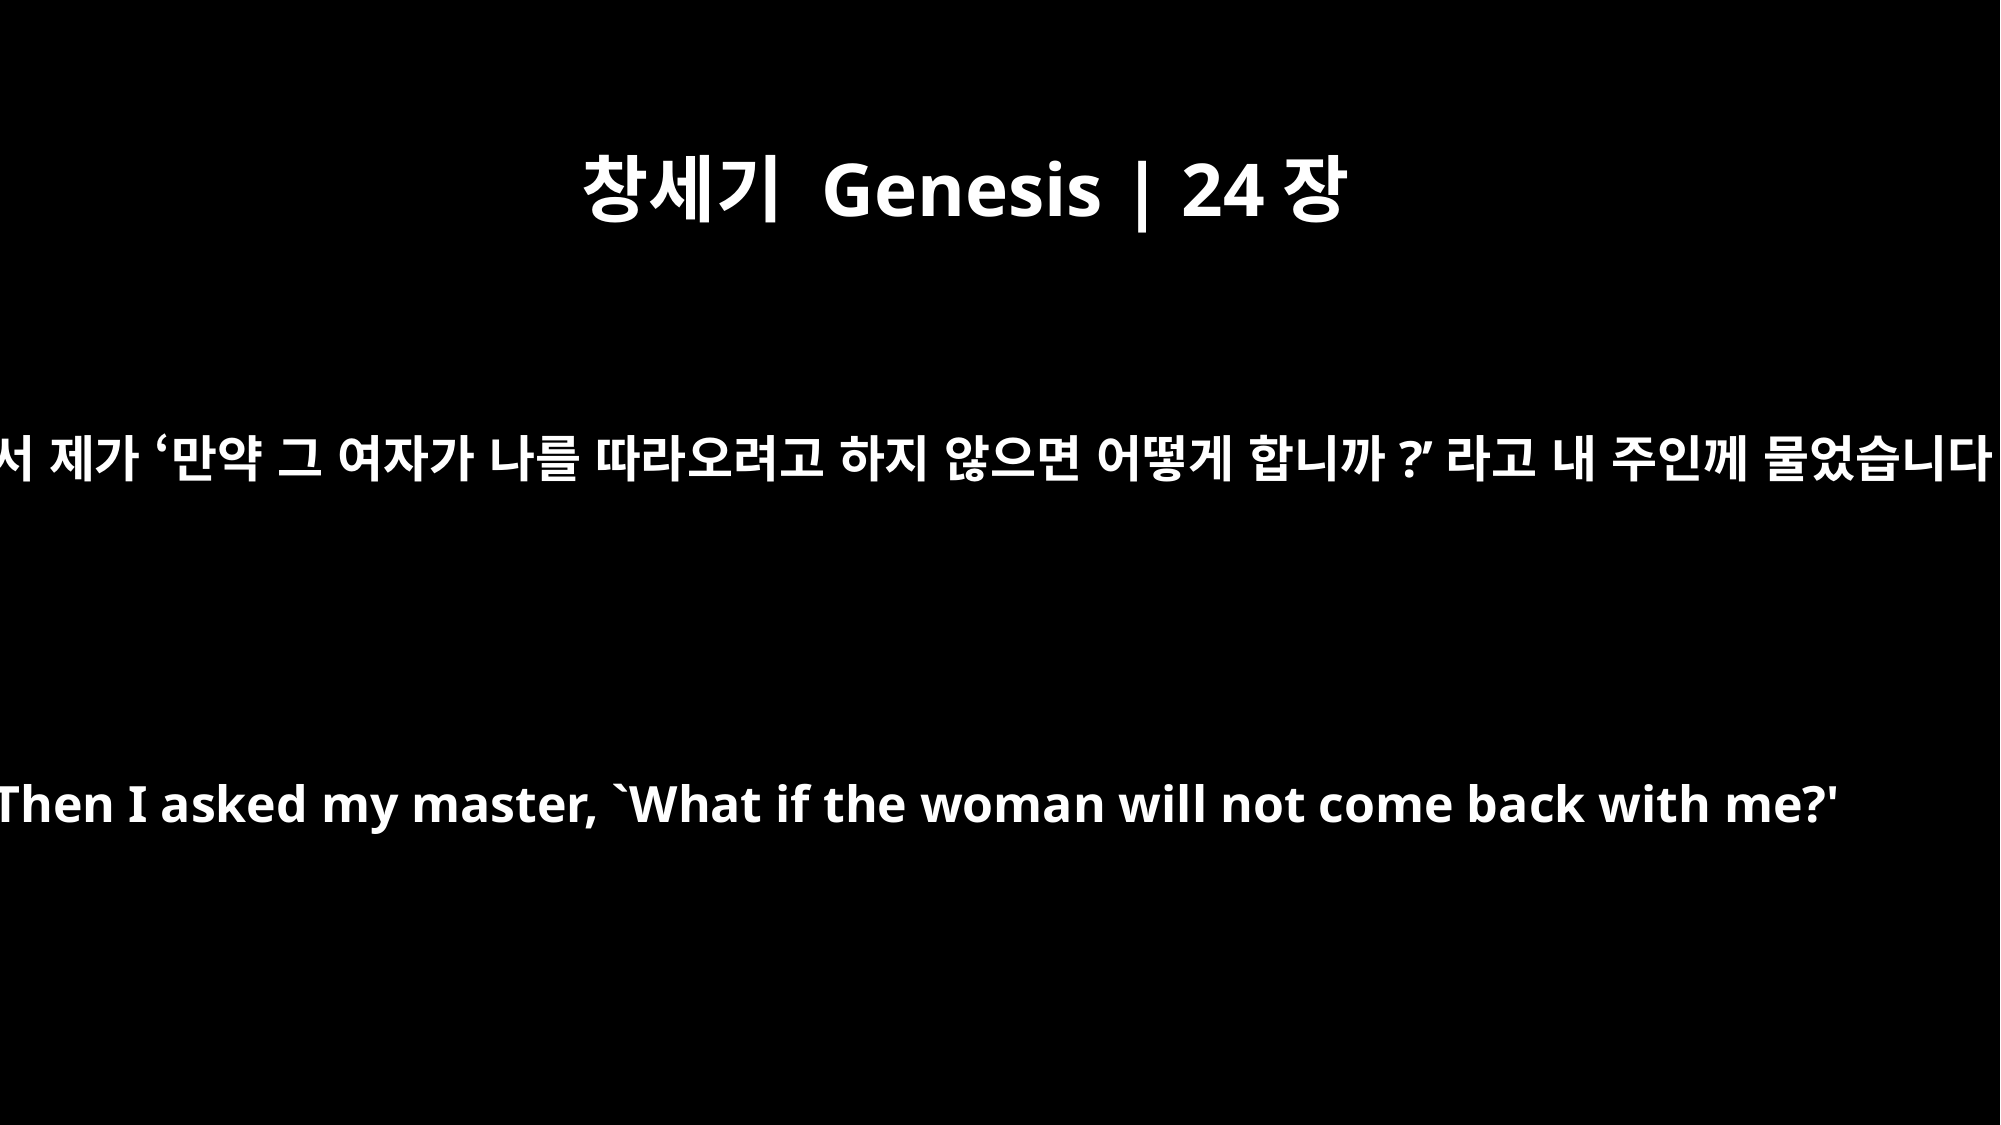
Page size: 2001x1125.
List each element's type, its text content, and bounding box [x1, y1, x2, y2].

text_box 39 그래서 제가 ‘만약 그 여자가 나를 따라오려고 하지 않으면 어떻게 합니까?’라고 내 주인께 물었습니다. [0, 359, 2000, 495]
text_box "Then I asked my master, `What if the woman will not come back with me?' [0, 764, 1856, 840]
text_box 창세기 Genesis | 24장 [566, 136, 1365, 239]
